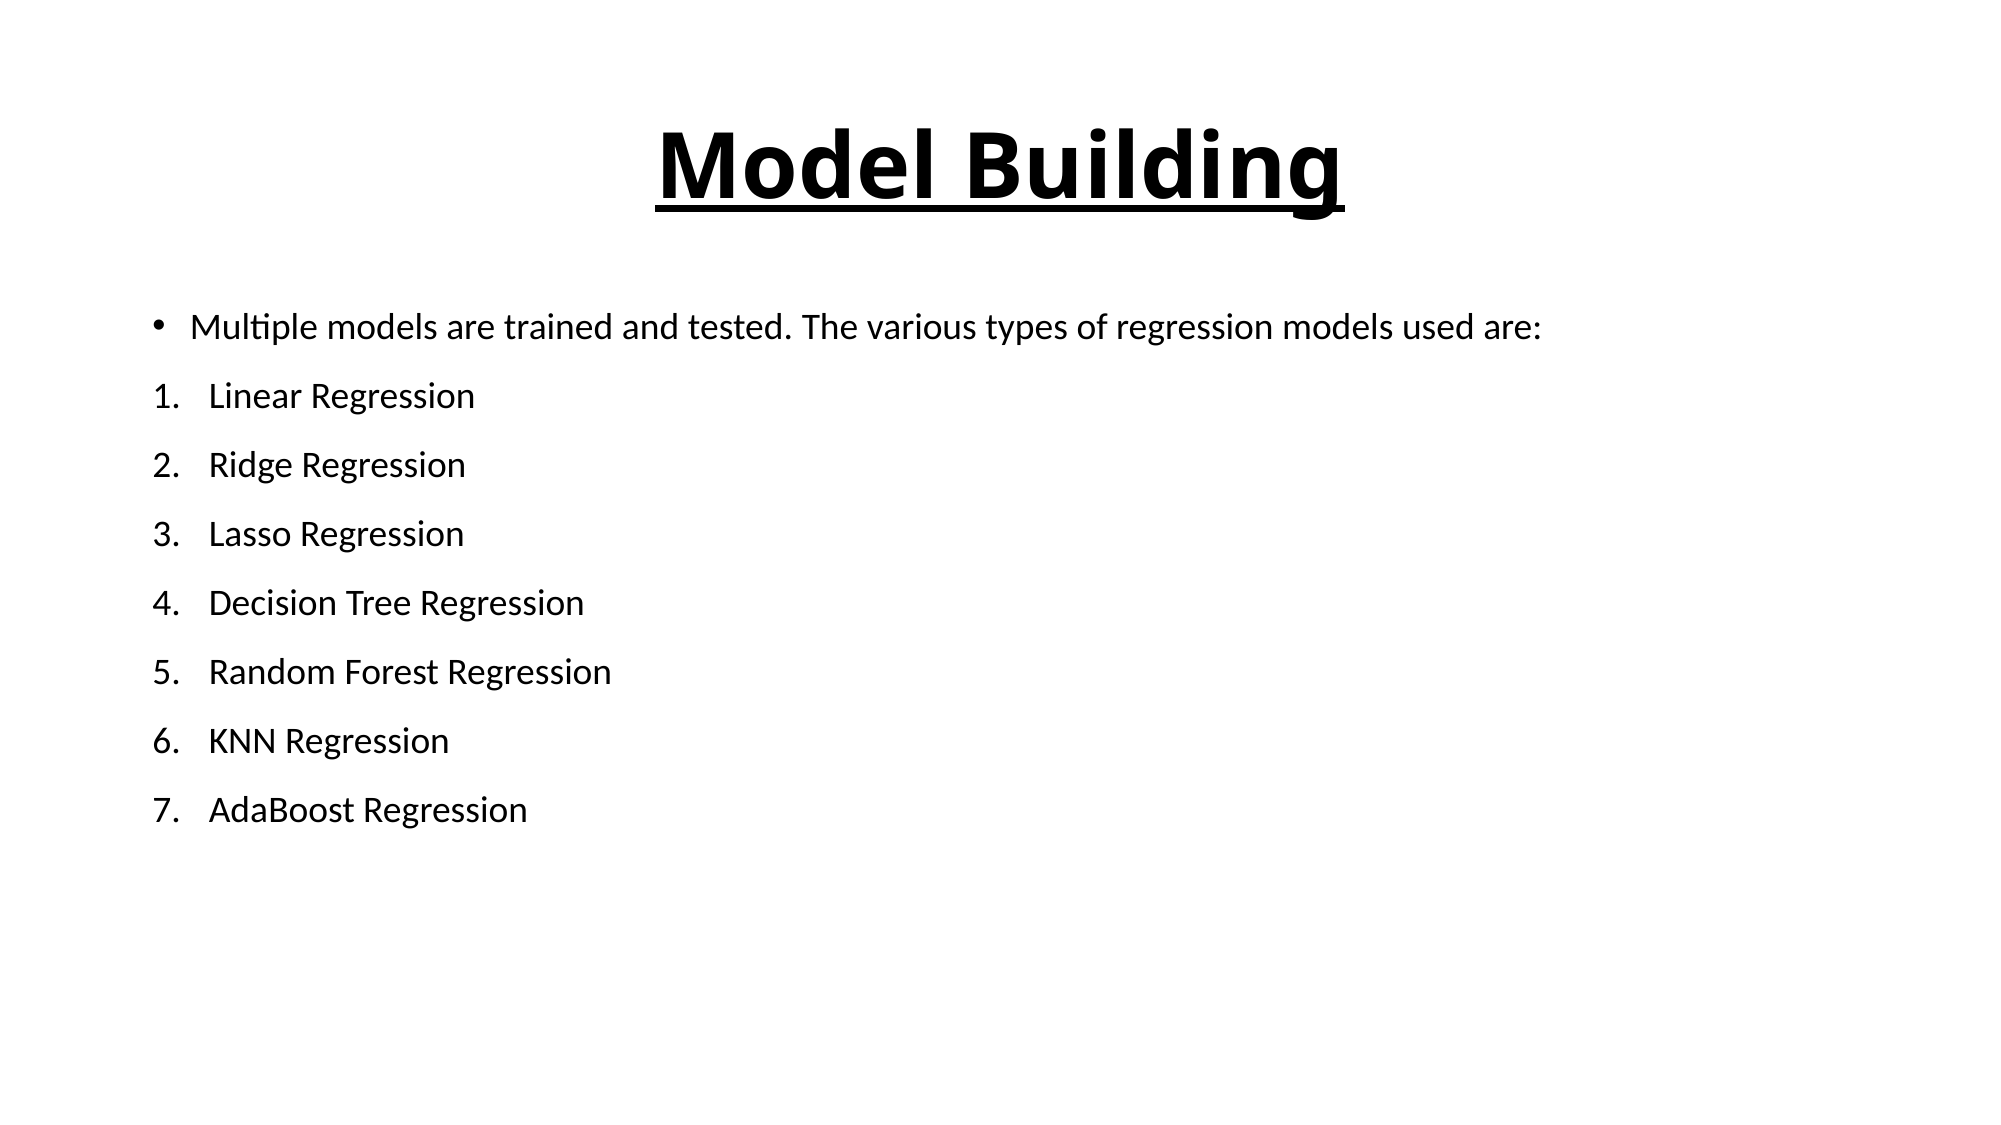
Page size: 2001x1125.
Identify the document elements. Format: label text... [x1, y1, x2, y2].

title Model Building [137, 59, 1863, 278]
list Multiple models are trained and tested. The various types of regression models used are: Linear Regression Ridge Regression Lasso Regression Decision Tree Regression Random Forest Regression KNN Regression AdaBoost Regression [137, 299, 1863, 1014]
